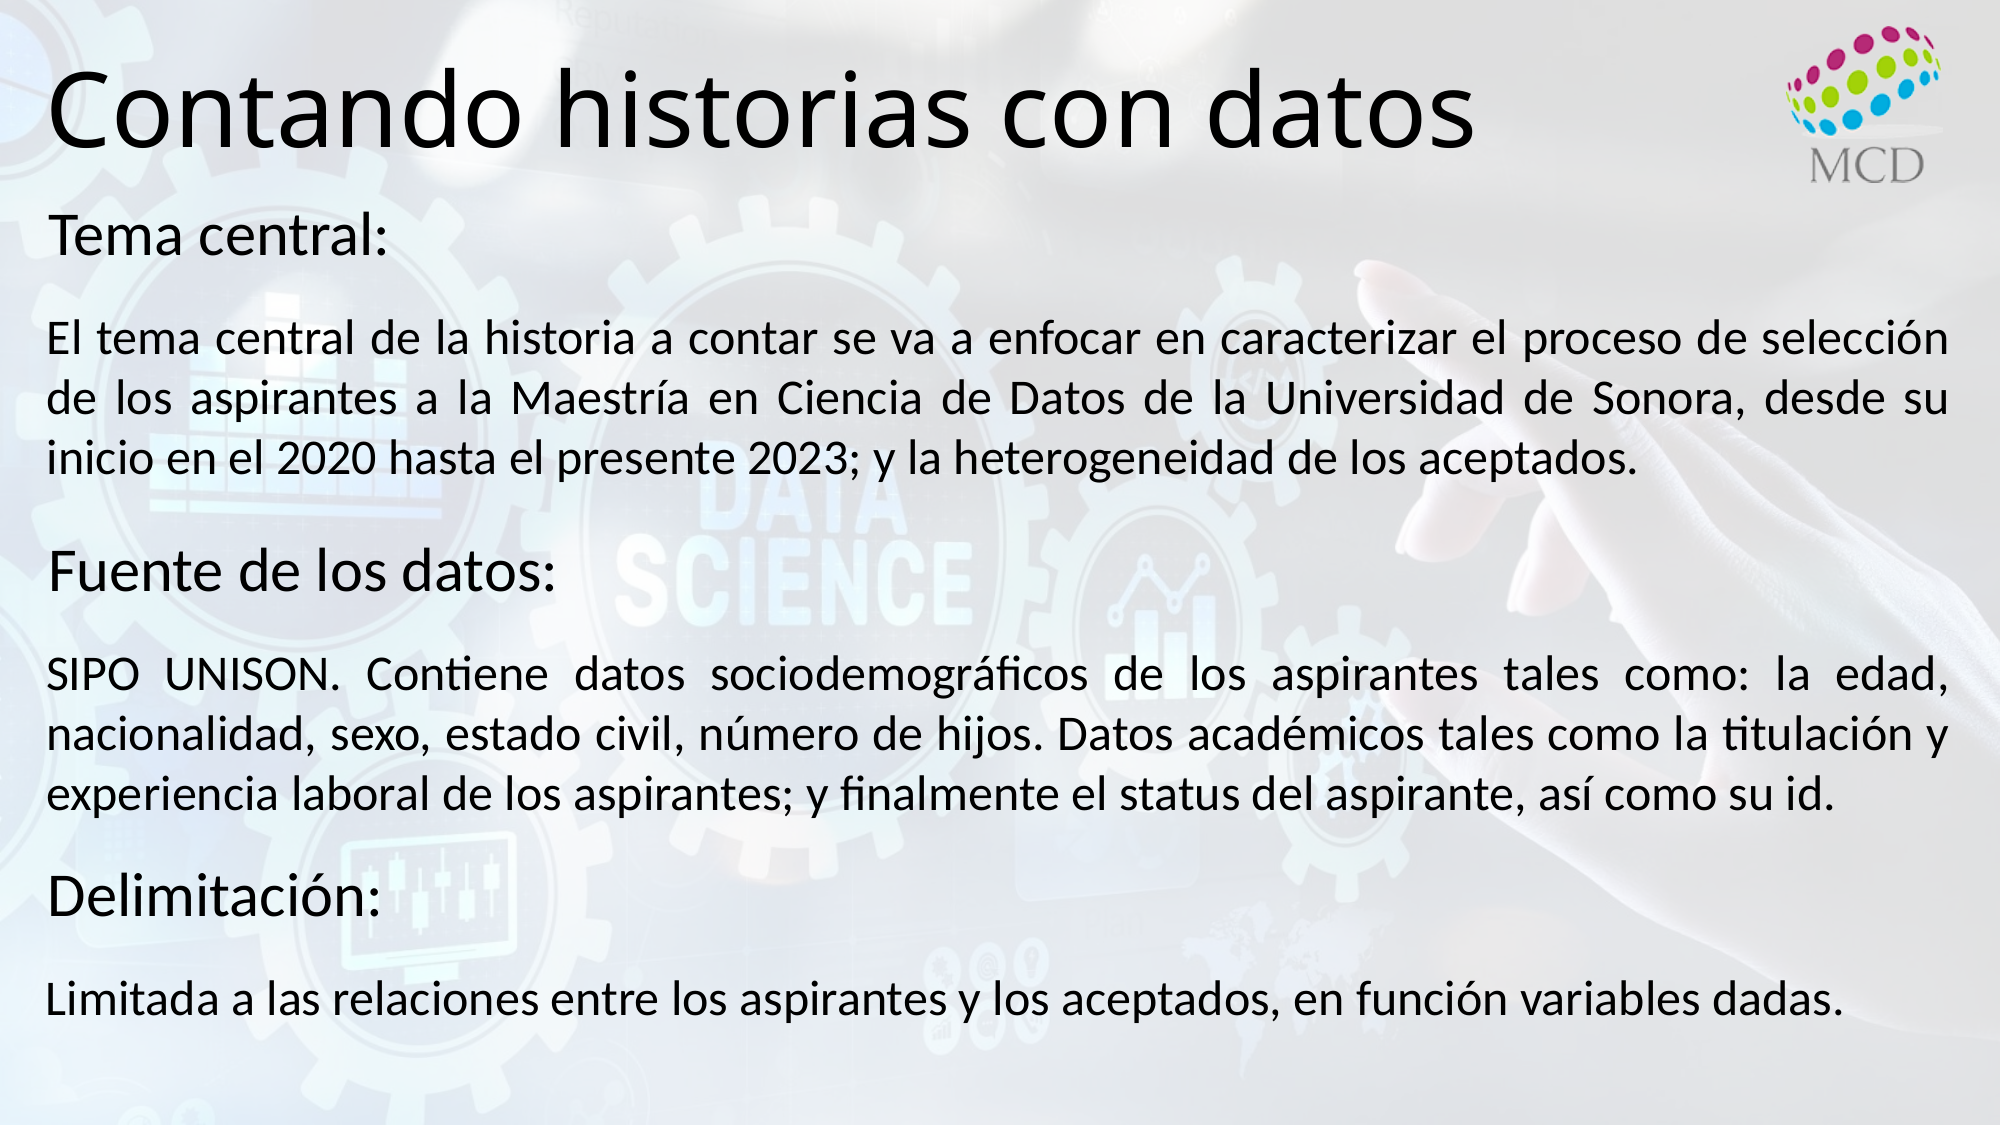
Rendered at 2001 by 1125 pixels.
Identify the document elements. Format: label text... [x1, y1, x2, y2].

picture [1786, 26, 1943, 183]
text_box El tema central de la historia a contar se va a enfocar en caracterizar el proceso de selección de los aspirantes a la Maestría en Ciencia de Datos de la Universidad de Sonora, desde su inicio en el 2020 hasta el presente 2023; y la heterogeneidad de los aceptados. [31, 296, 1966, 492]
text_box Tema central: [33, 185, 1754, 276]
title Contando historias con datos [30, 18, 1750, 178]
text_box SIPO UNISON. Contiene datos sociodemográficos de los aspirantes tales como: la edad, nacionalidad, sexo, estado civil, número de hijos. Datos académicos tales como la titulación y experiencia laboral de los aspirantes; y finalmente el status del aspirante, así como su id. [31, 632, 1966, 828]
text_box Fuente de los datos: [33, 521, 1754, 612]
text_box Delimitación: [32, 846, 1753, 937]
text_box Limitada a las relaciones entre los aspirantes y los aceptados, en función variables dadas. [30, 957, 1965, 1033]
